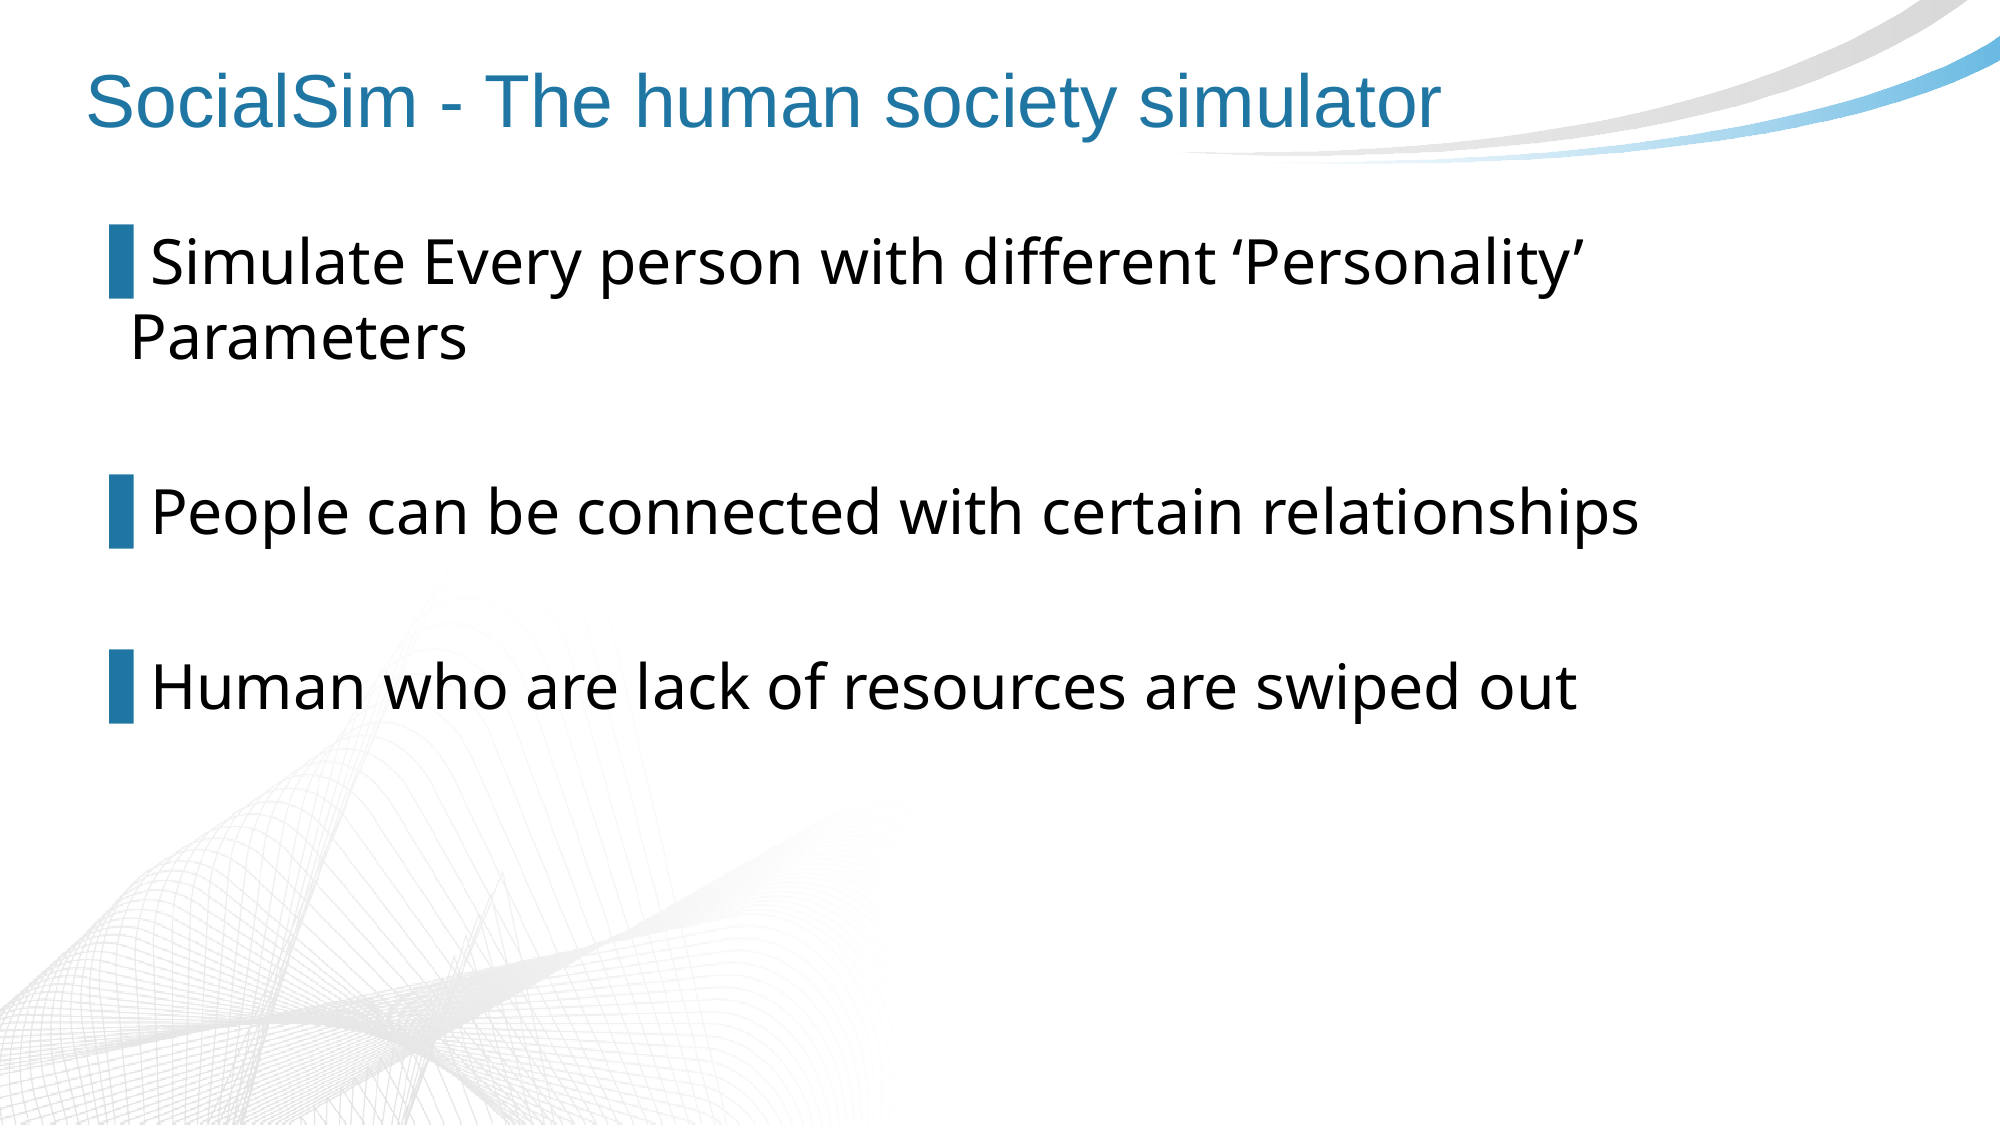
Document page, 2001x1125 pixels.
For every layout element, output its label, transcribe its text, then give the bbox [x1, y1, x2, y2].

picture [0, 549, 928, 1125]
list Simulate Every person with different ‘Personality’ Parameters People can be connected with certain relationships Human who are lack of resources are swiped out [70, 214, 1925, 657]
title SocialSim - The human society simulator [70, 20, 1925, 175]
